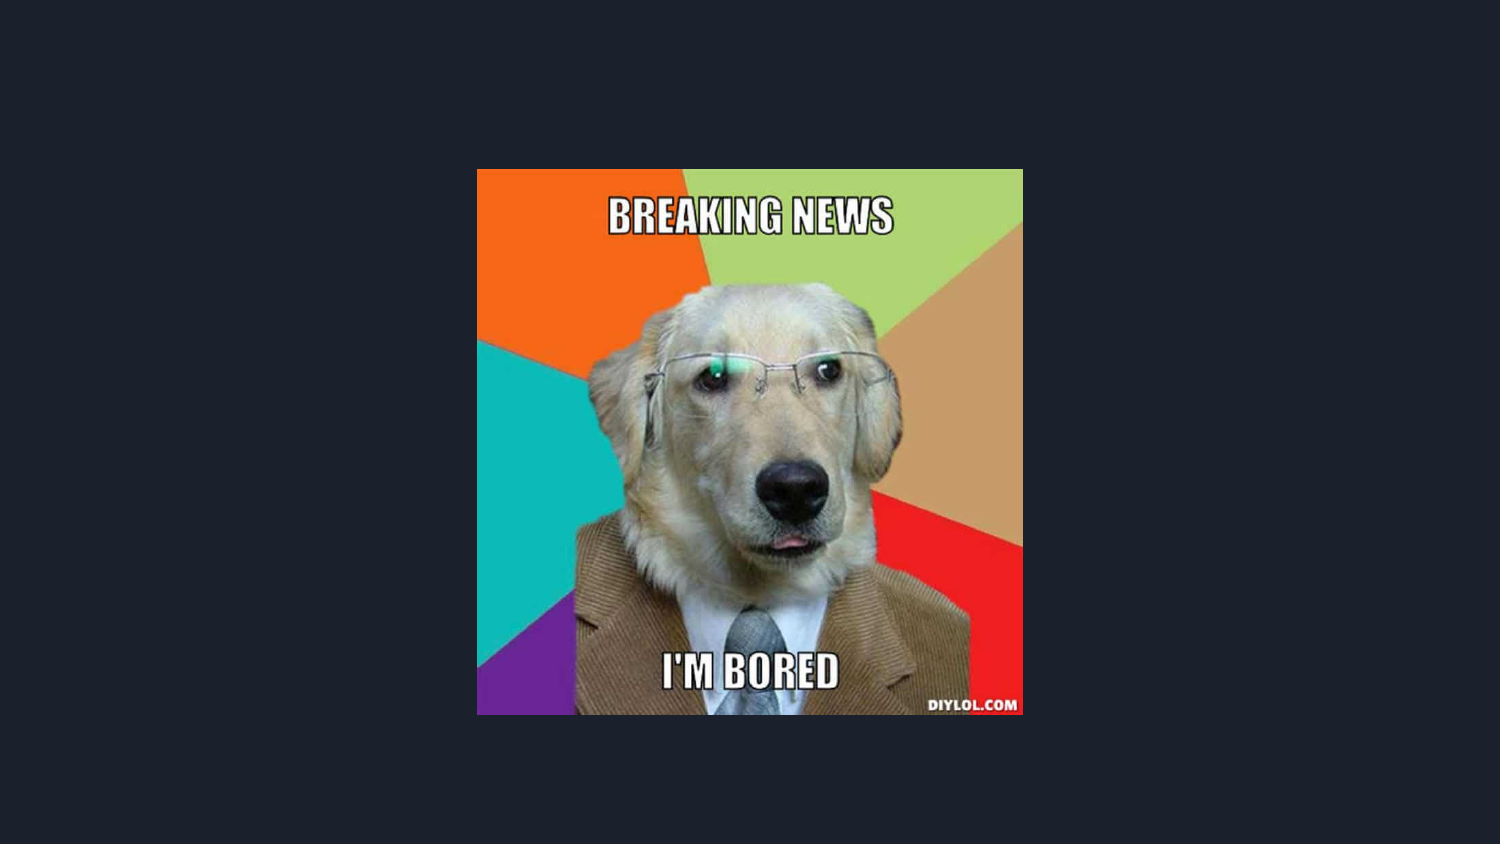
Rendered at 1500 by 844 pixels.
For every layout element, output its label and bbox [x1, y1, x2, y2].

picture [476, 169, 1023, 716]
